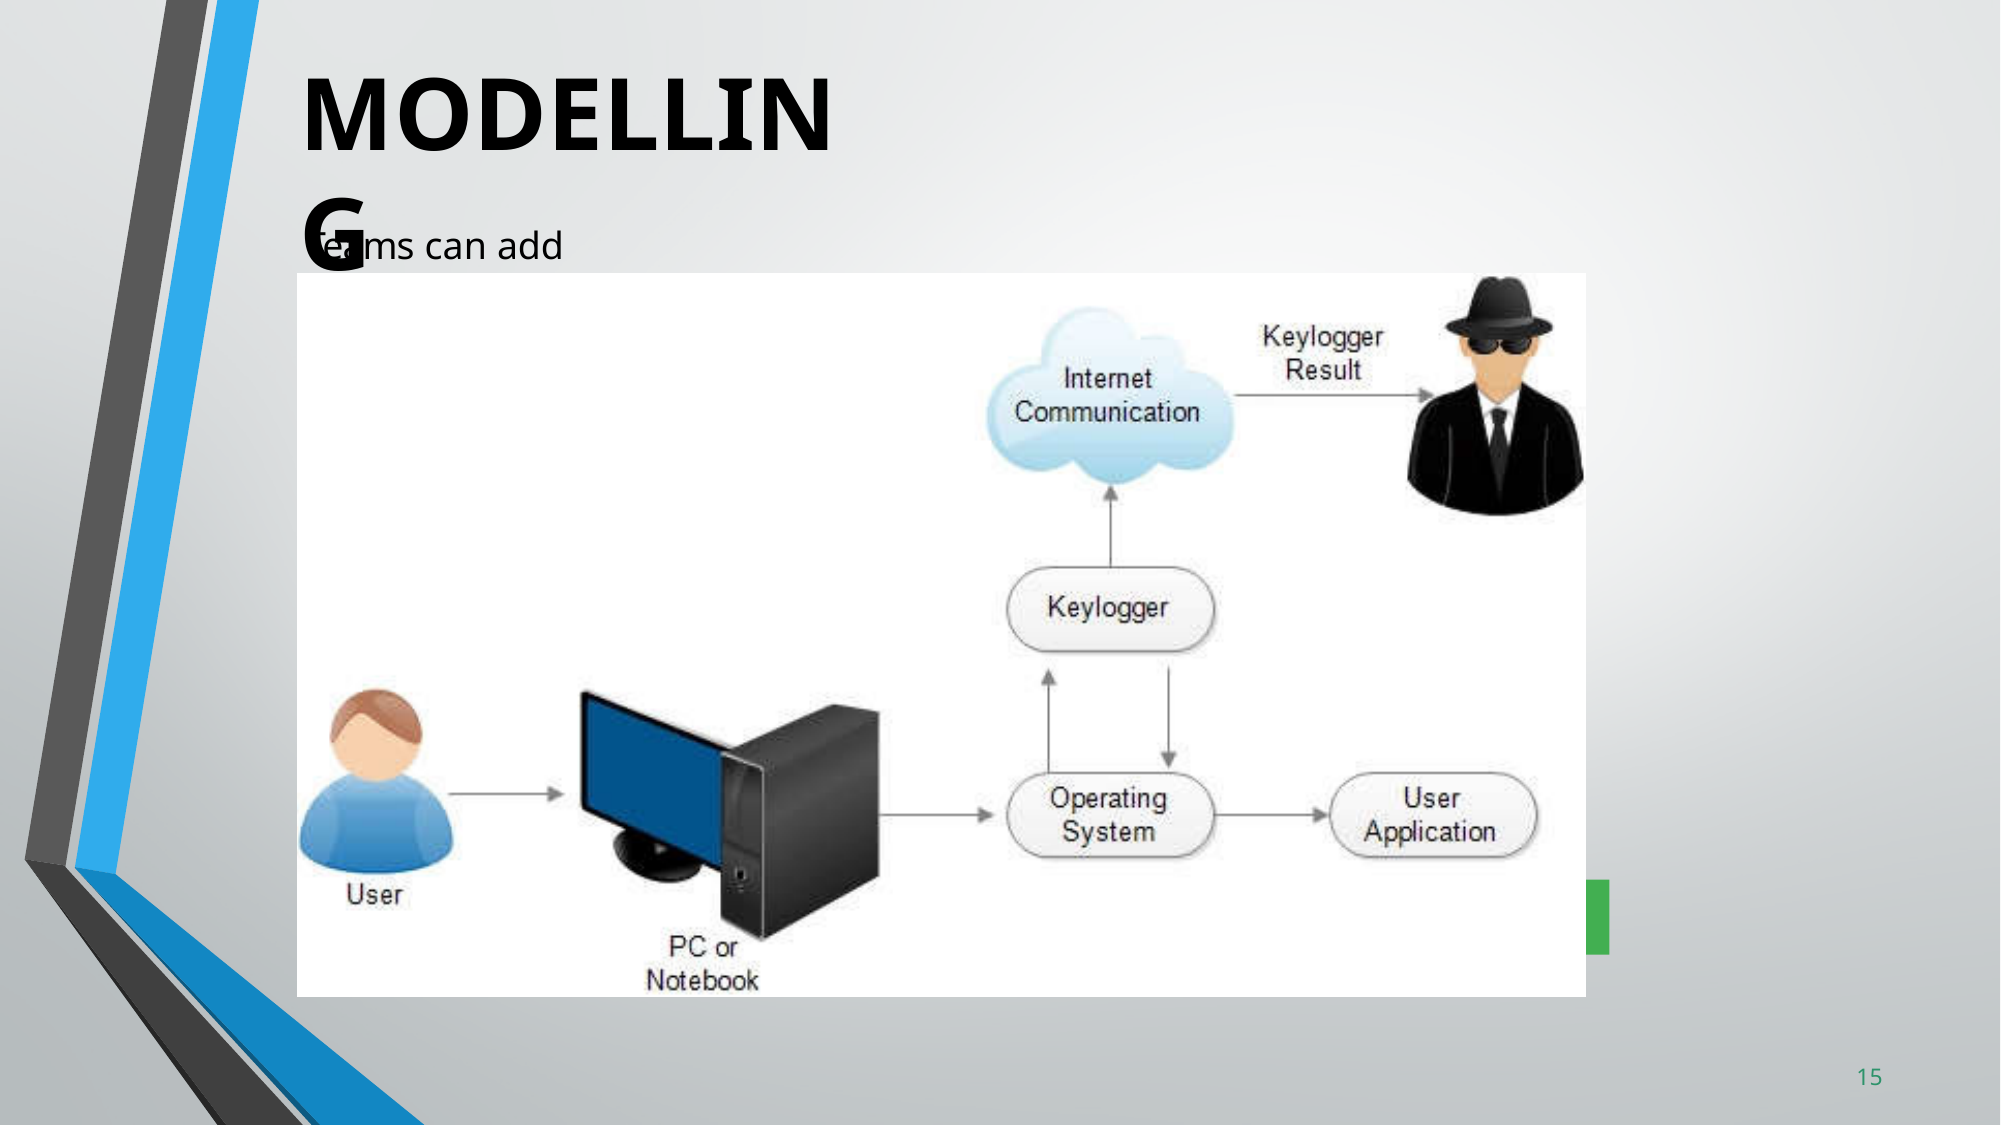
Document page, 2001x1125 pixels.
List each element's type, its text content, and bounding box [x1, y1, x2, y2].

text_box 15 [1849, 1061, 1888, 1095]
text_box [1586, 879, 1610, 955]
picture [297, 273, 1586, 998]
text_box MODELLING [297, 48, 840, 273]
